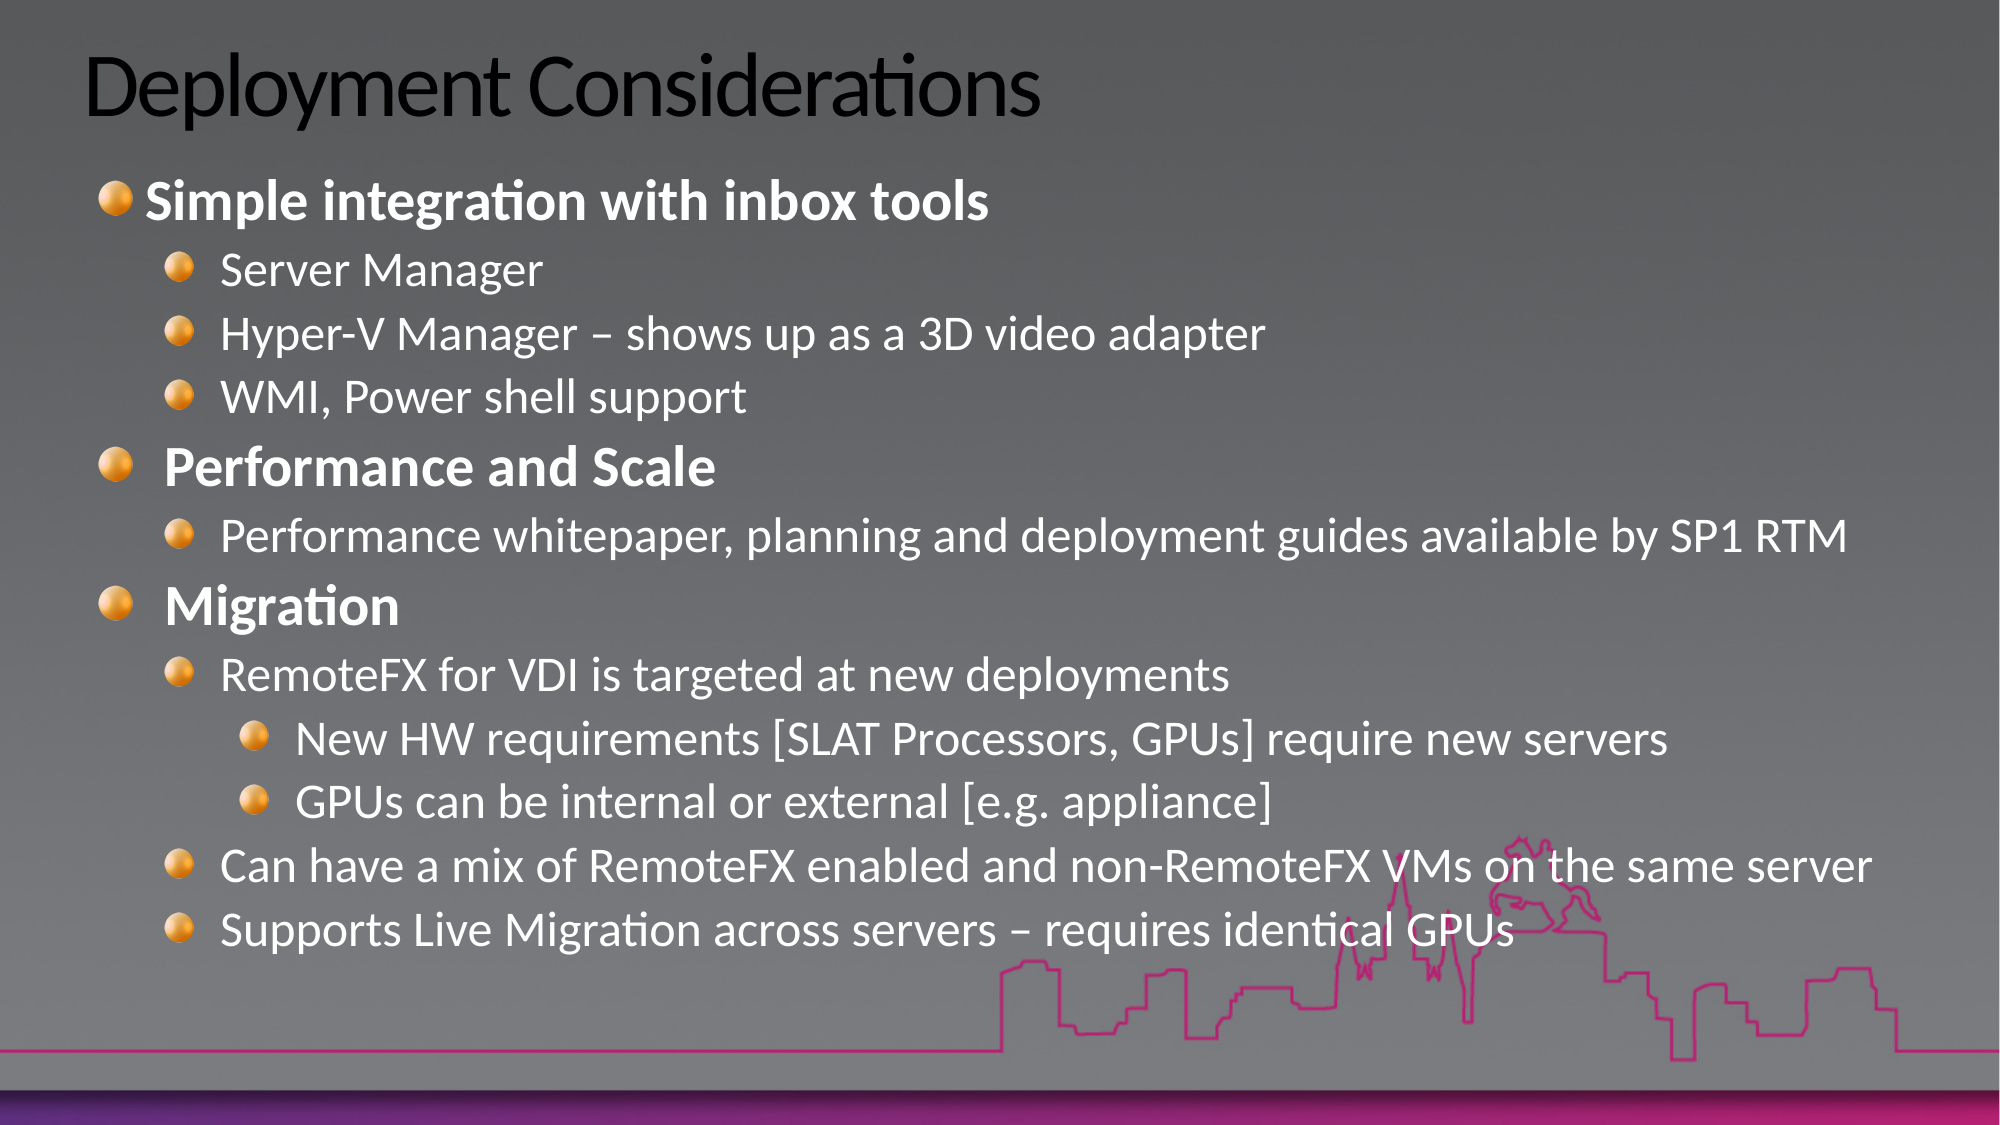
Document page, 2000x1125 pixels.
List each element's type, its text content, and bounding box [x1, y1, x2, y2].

title Deployment Considerations [83, 37, 1917, 138]
picture [0, 0, 2000, 1125]
text_box Simple integration with inbox tools Server Manager Hyper-V Manager – shows up as a 3D video adapter WMI, Power shell support Performance and Scale Performance whitepaper, planning and deployment guides available by SP1 RTM Migration RemoteFX for VDI is targeted at new deployments New HW requirements [SLAT Processors, GPUs] require new servers GPUs can be internal or external [e.g. appliance] Can have a mix of RemoteFX enabled and non-RemoteFX VMs on the same server Supports Live Migration across servers – requires identical GPUs [83, 162, 1917, 1075]
